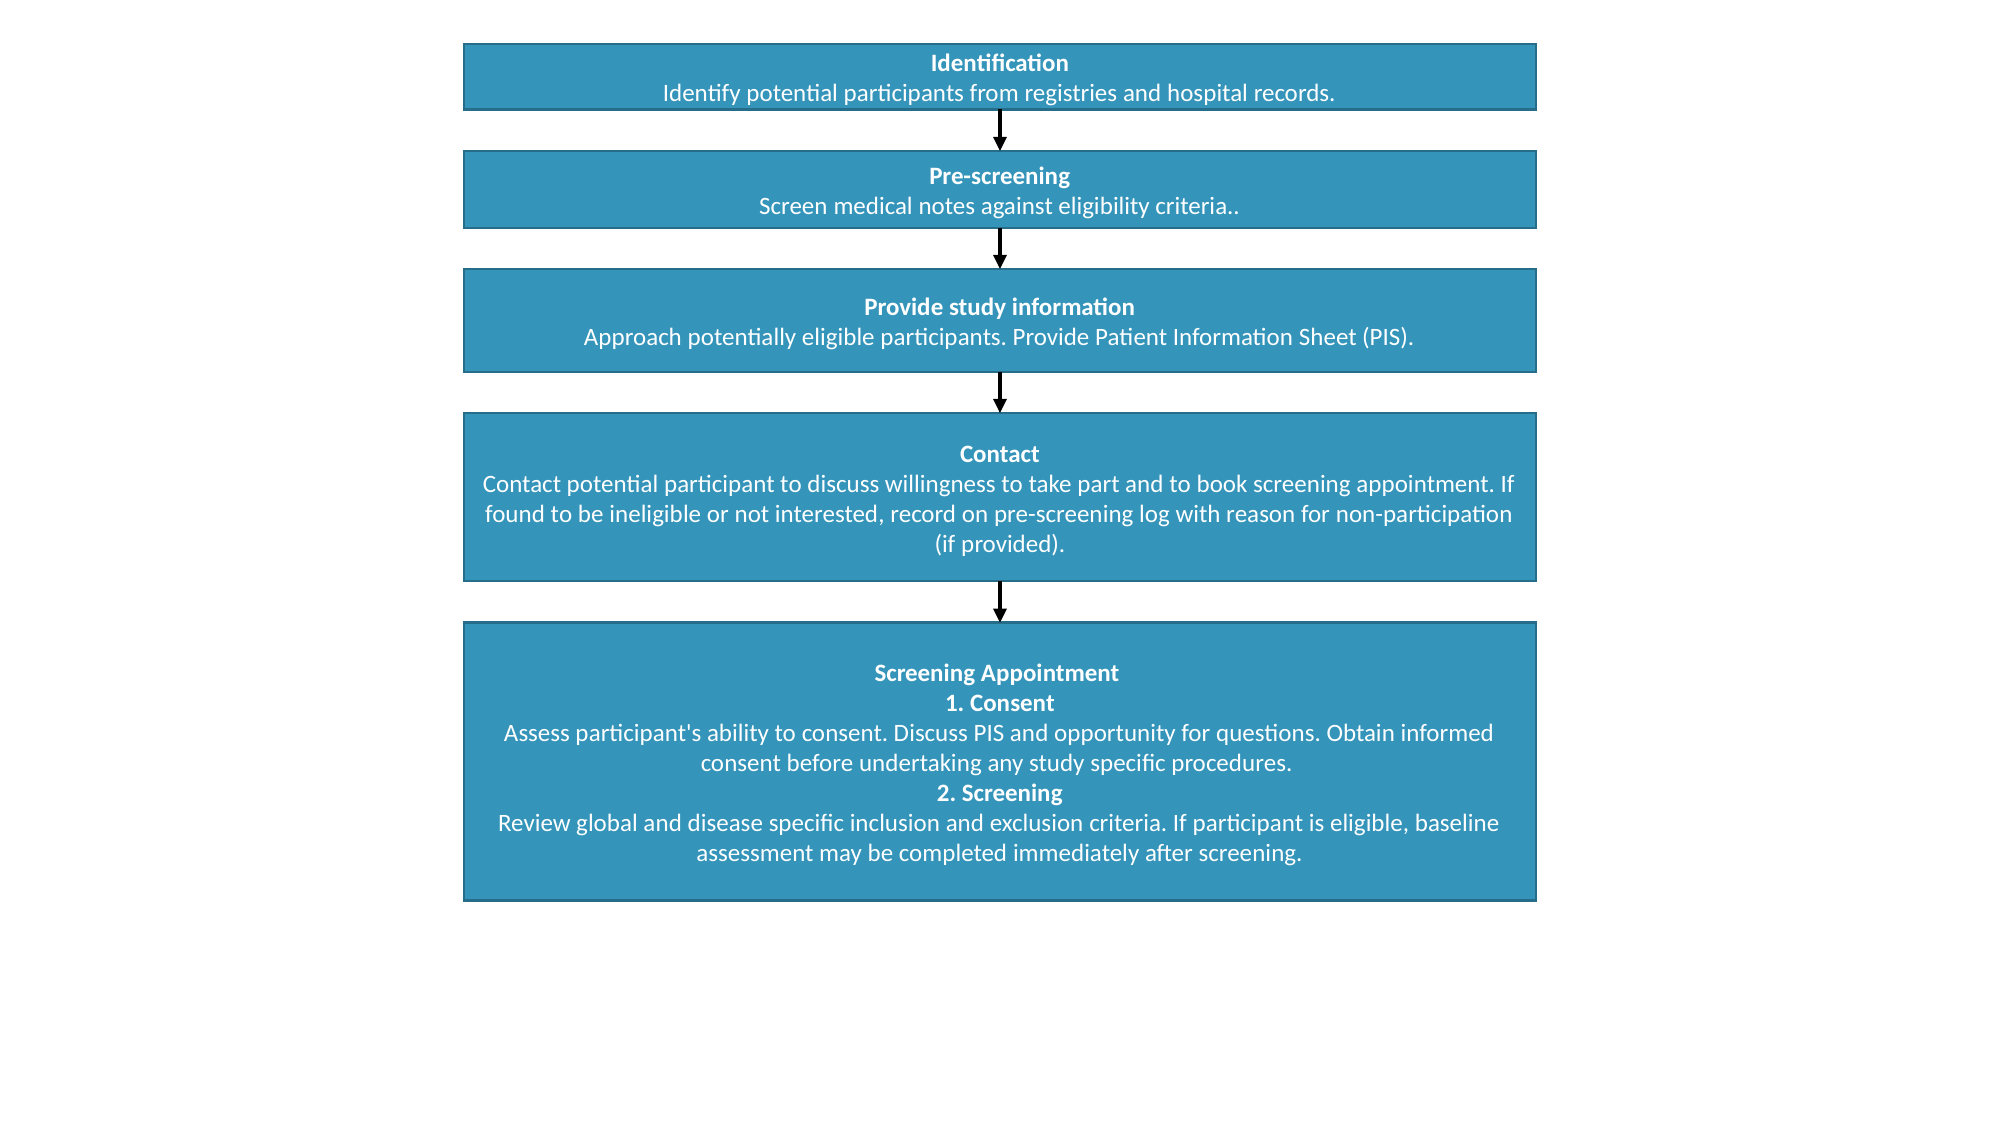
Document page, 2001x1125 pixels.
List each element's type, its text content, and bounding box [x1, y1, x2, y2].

text_box Pre-screening Screen medical notes against eligibility criteria.. [463, 150, 1537, 229]
text_box Contact Contact potential participant to discuss willingness to take part and to book screening appointment. If found to be ineligible or not interested, record on pre-screening log with reason for non-participation (if provided). [463, 412, 1537, 582]
text_box Identification Identify potential participants from registries and hospital records. [463, 43, 1537, 111]
text_box ﻿Screening Appointment 1. Consent Assess participant's ability to consent. Discuss PIS and opportunity for questions. Obtain informed consent before undertaking any study specific procedures. 2. Screening Review global and disease specific inclusion and exclusion criteria. If participant is eligible, baseline assessment may be completed immediately after screening. [463, 621, 1537, 902]
text_box Provide study information Approach potentially eligible participants. Provide Patient Information Sheet (PIS). [463, 268, 1537, 373]
